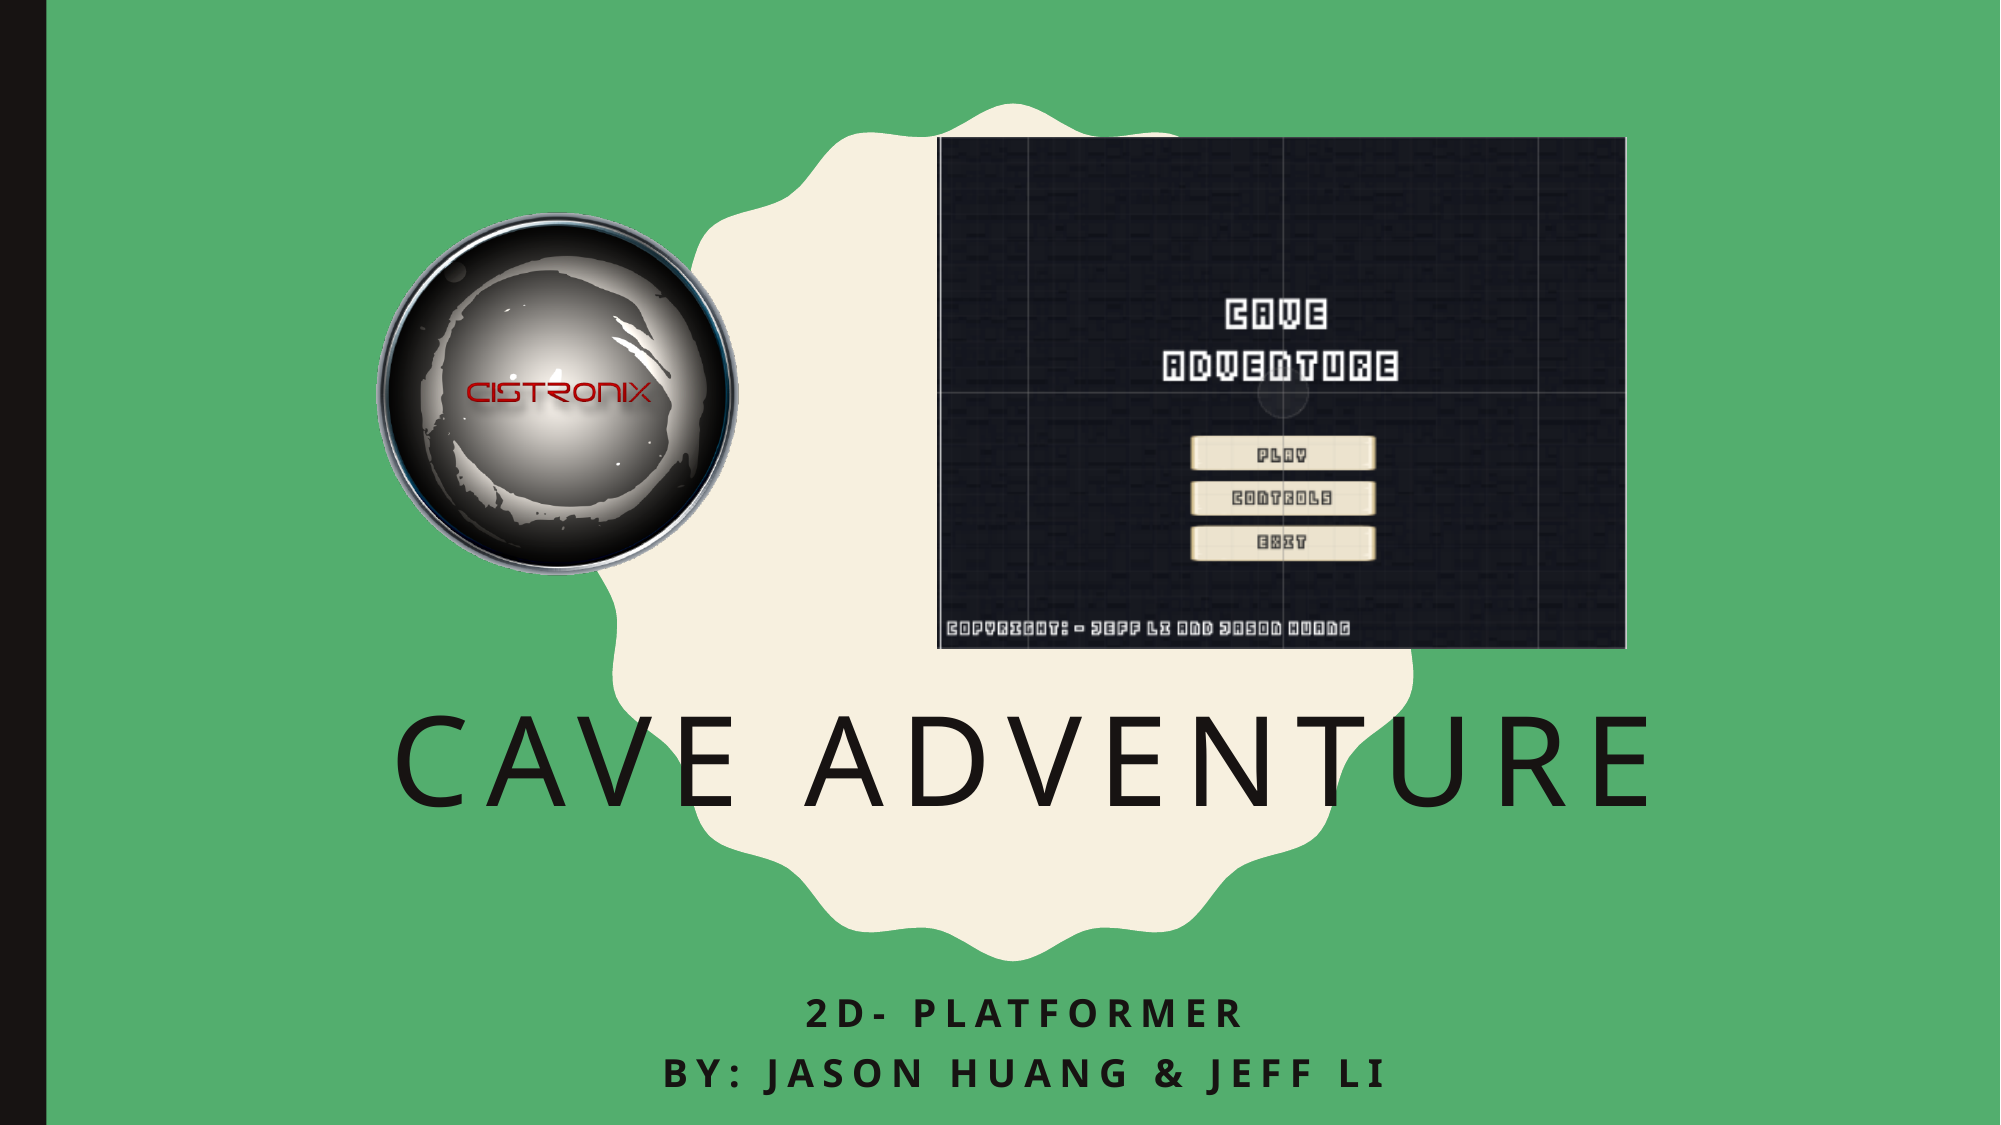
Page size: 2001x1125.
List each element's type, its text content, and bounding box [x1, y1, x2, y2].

subtitle 2D- Platformer By: Jason Huang & Jeff Li [363, 980, 1684, 1103]
picture [937, 137, 1627, 649]
title Cave Adventure [176, 180, 1870, 902]
picture [306, 137, 808, 638]
